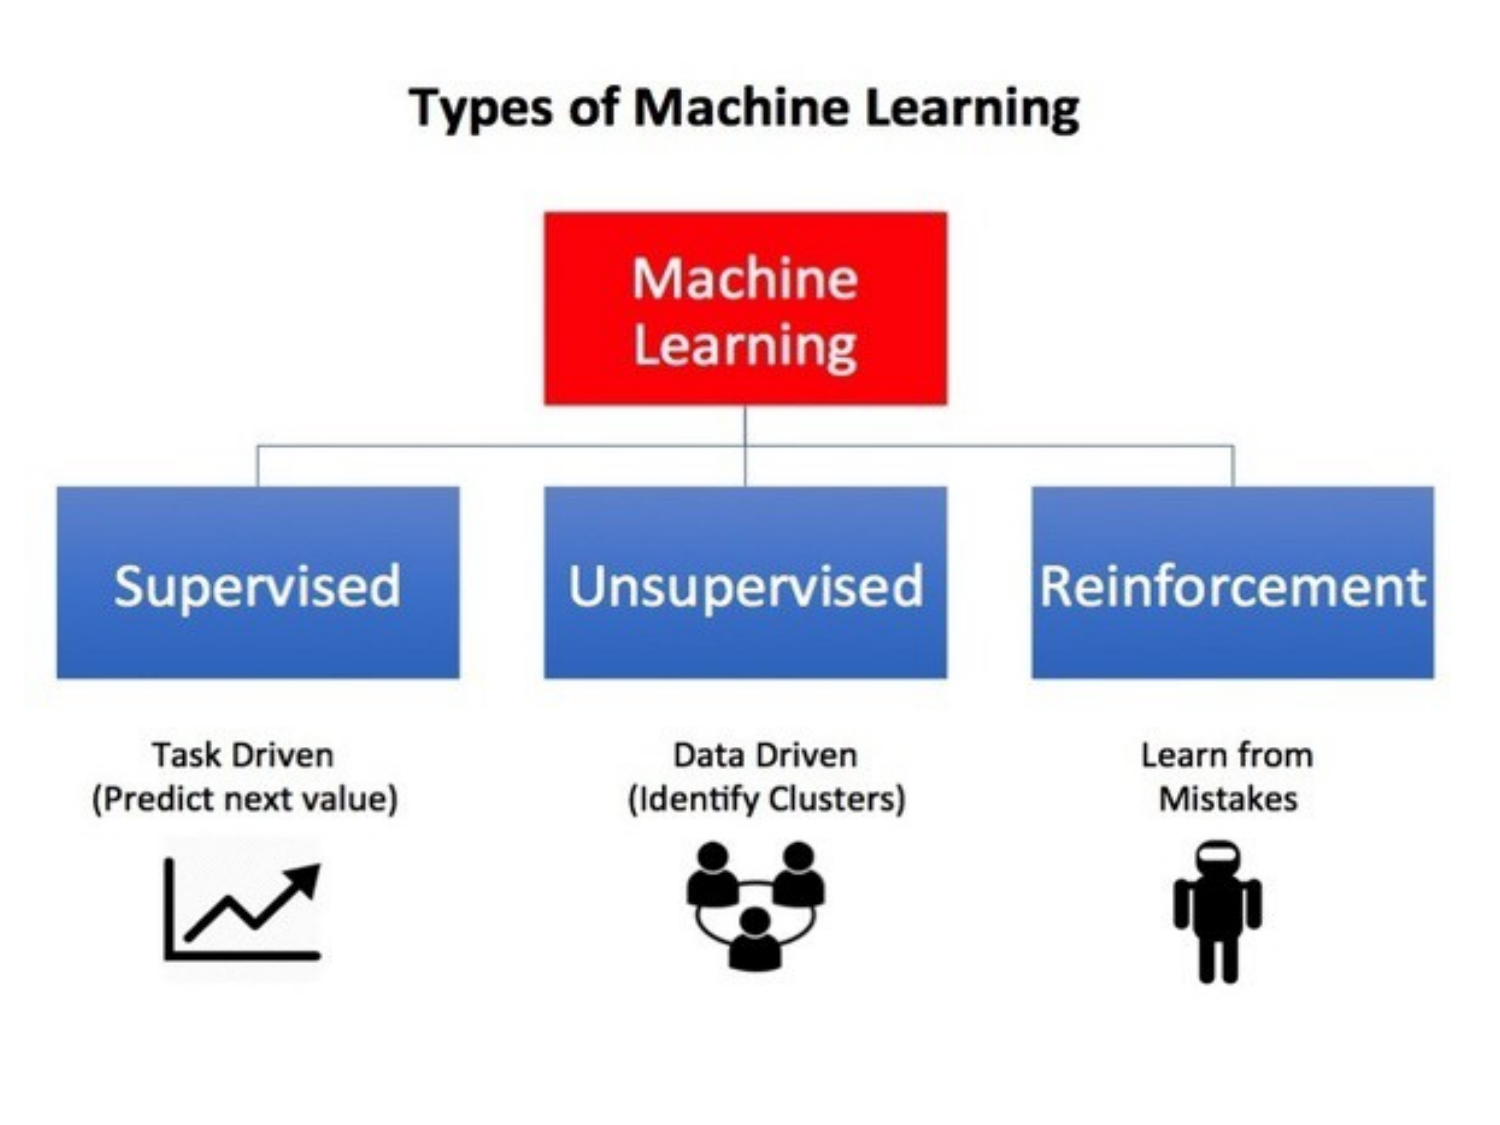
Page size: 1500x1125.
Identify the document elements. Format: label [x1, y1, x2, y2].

list [24, 44, 1476, 1001]
